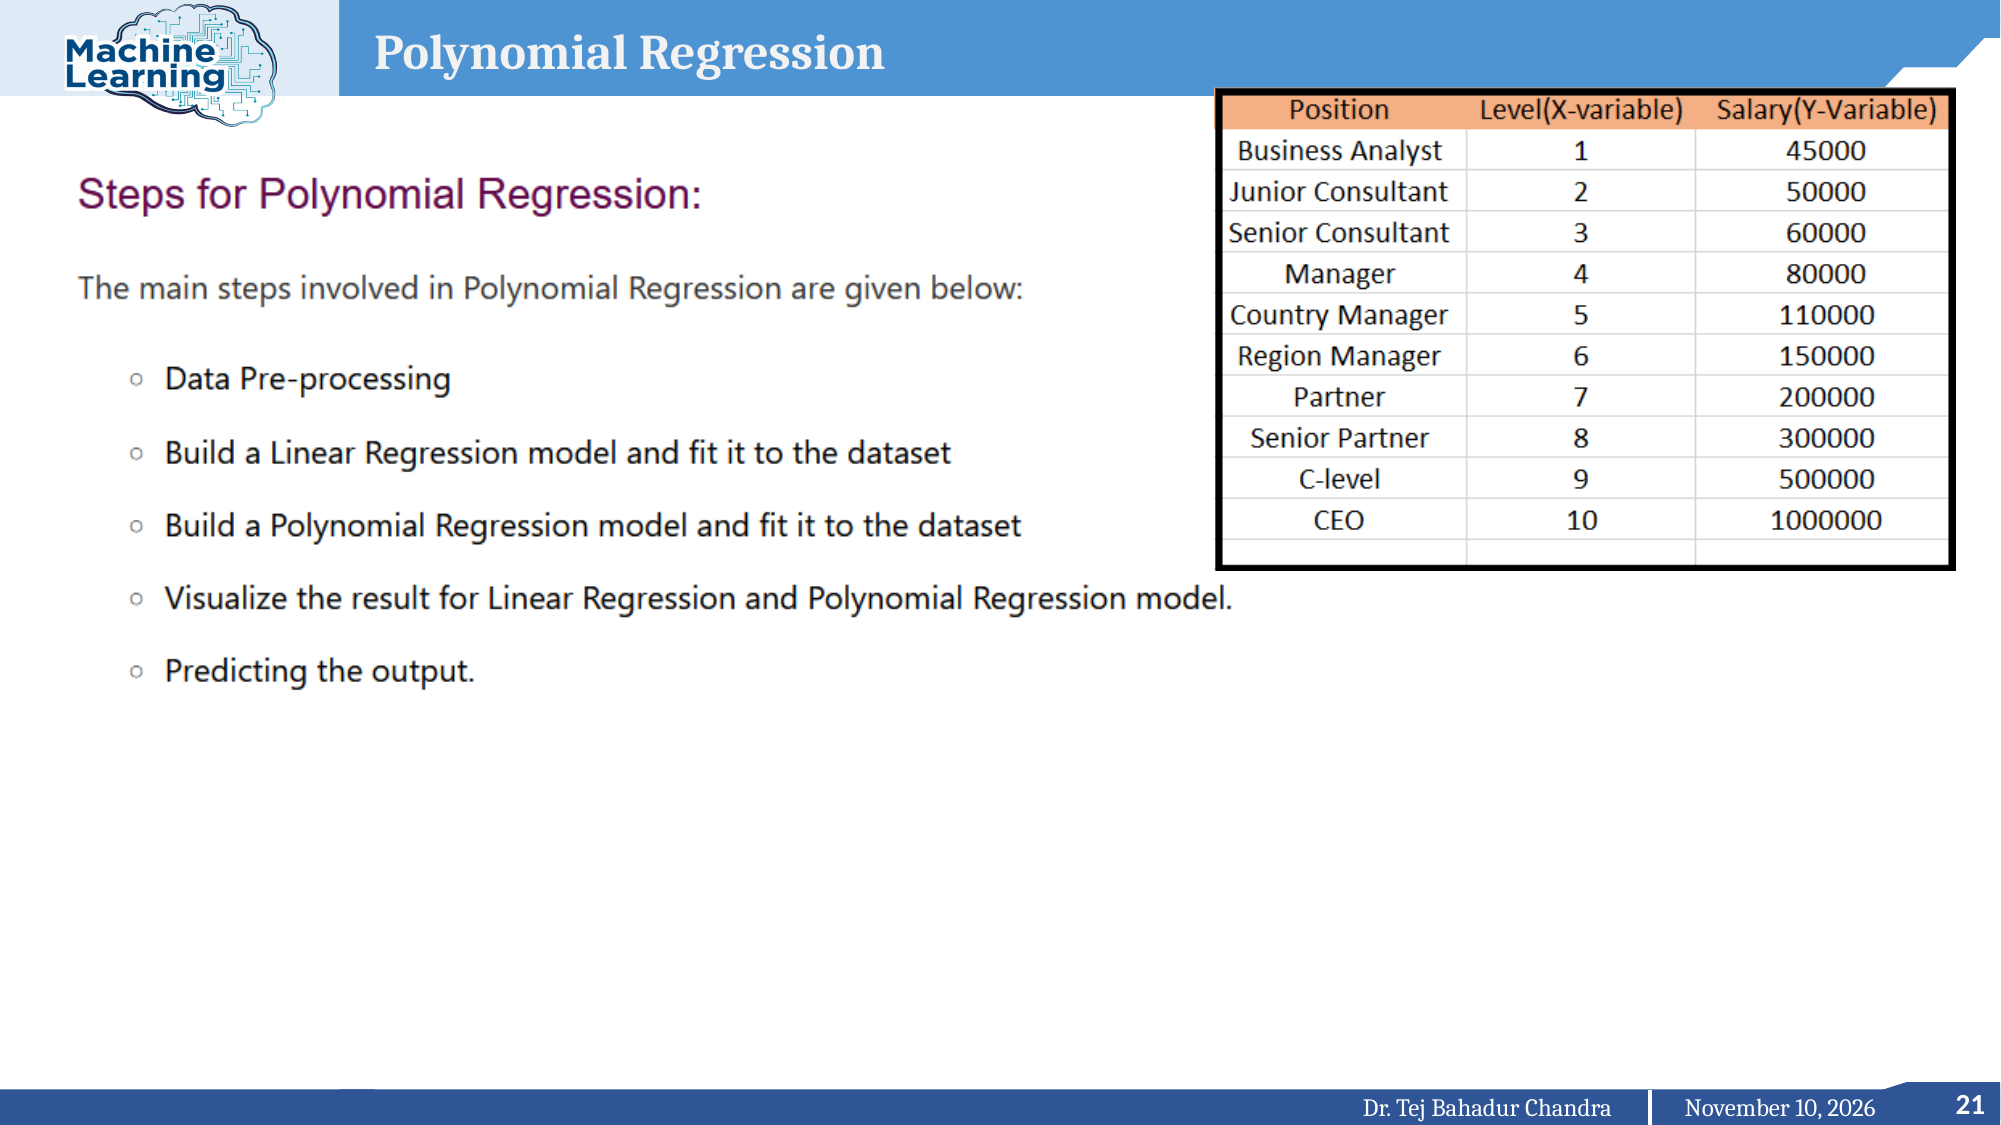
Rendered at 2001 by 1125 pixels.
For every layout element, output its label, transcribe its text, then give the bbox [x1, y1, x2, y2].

picture [64, 0, 290, 131]
picture [65, 87, 1956, 703]
text_box Polynomial Regression [359, 11, 1938, 87]
